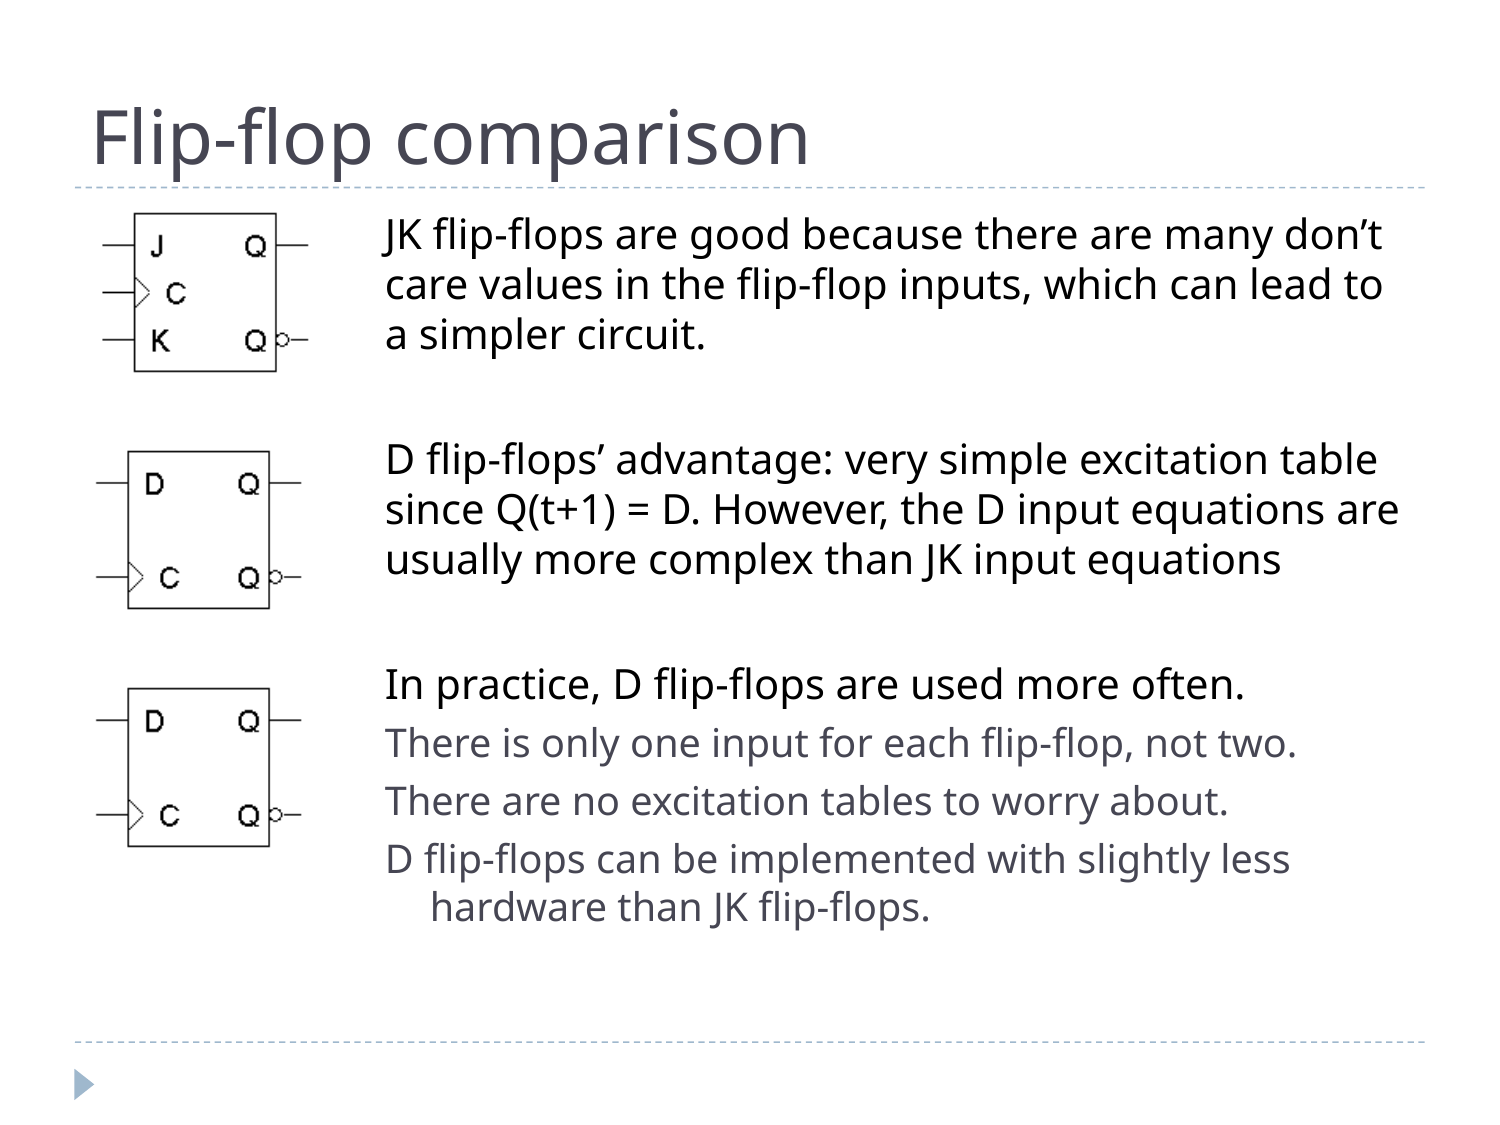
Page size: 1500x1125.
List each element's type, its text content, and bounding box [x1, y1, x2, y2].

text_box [87, 674, 315, 860]
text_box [87, 199, 321, 385]
title Flip-flop comparison [75, 24, 1425, 188]
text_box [87, 437, 315, 622]
list JK flip-flops are good because there are many don’t care values in the flip-flop inputs, which can lead to a simpler circuit. D flip-flops’ advantage: very simple excitation table since Q(t+1) = D. However, the D input equations are usually more complex than JK input equations In practice, D flip-flops are used more often. There is only one input for each flip-flop, not two. There are no excitation tables to worry about. D flip-flops can be implemented with slightly less hardware than JK flip-flops. [324, 200, 1425, 1006]
